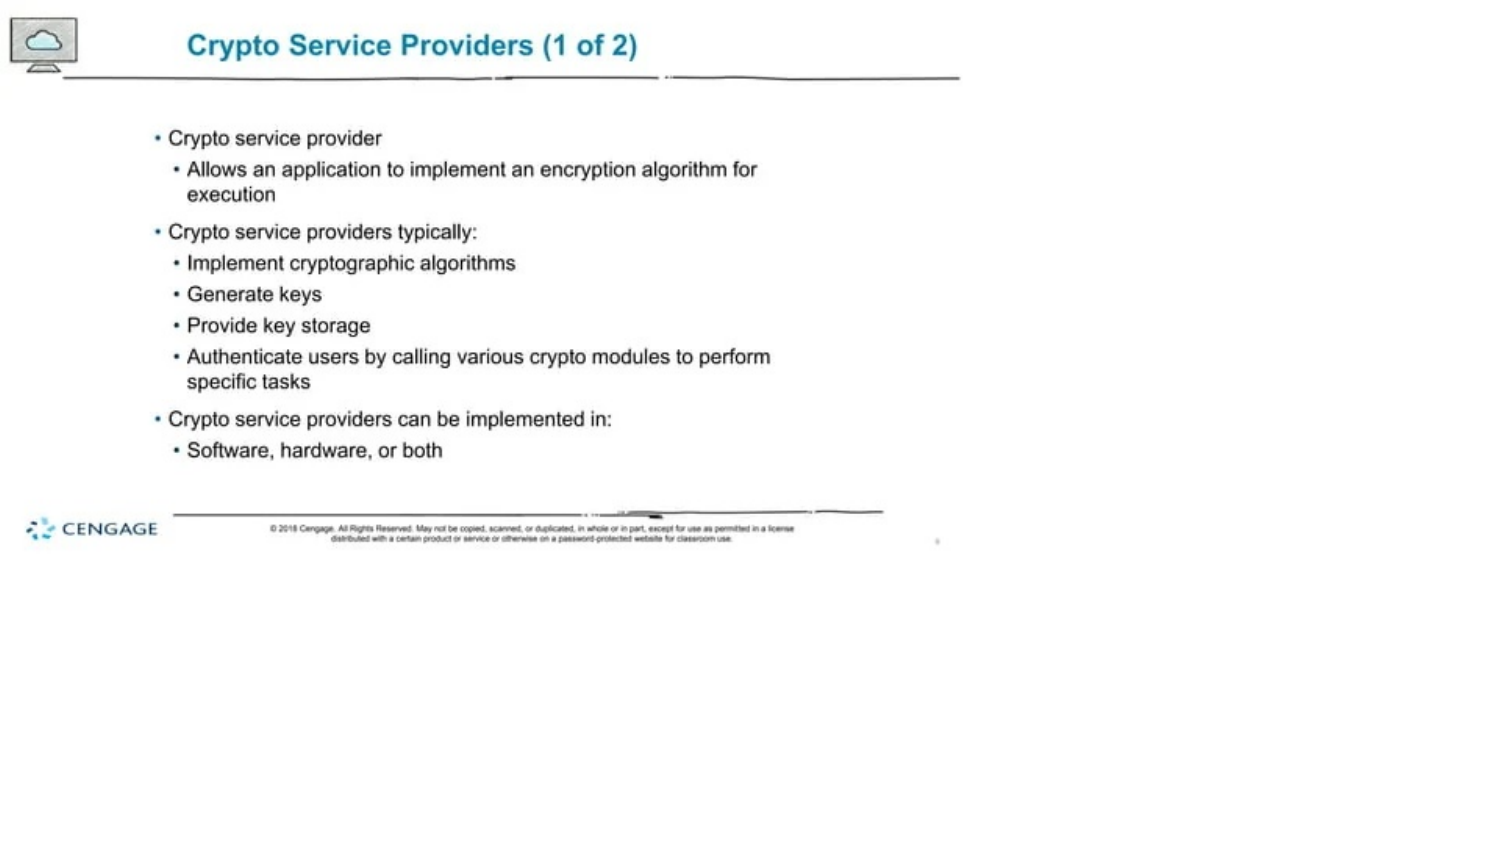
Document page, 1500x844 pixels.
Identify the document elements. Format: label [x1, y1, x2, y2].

picture [0, 0, 997, 562]
